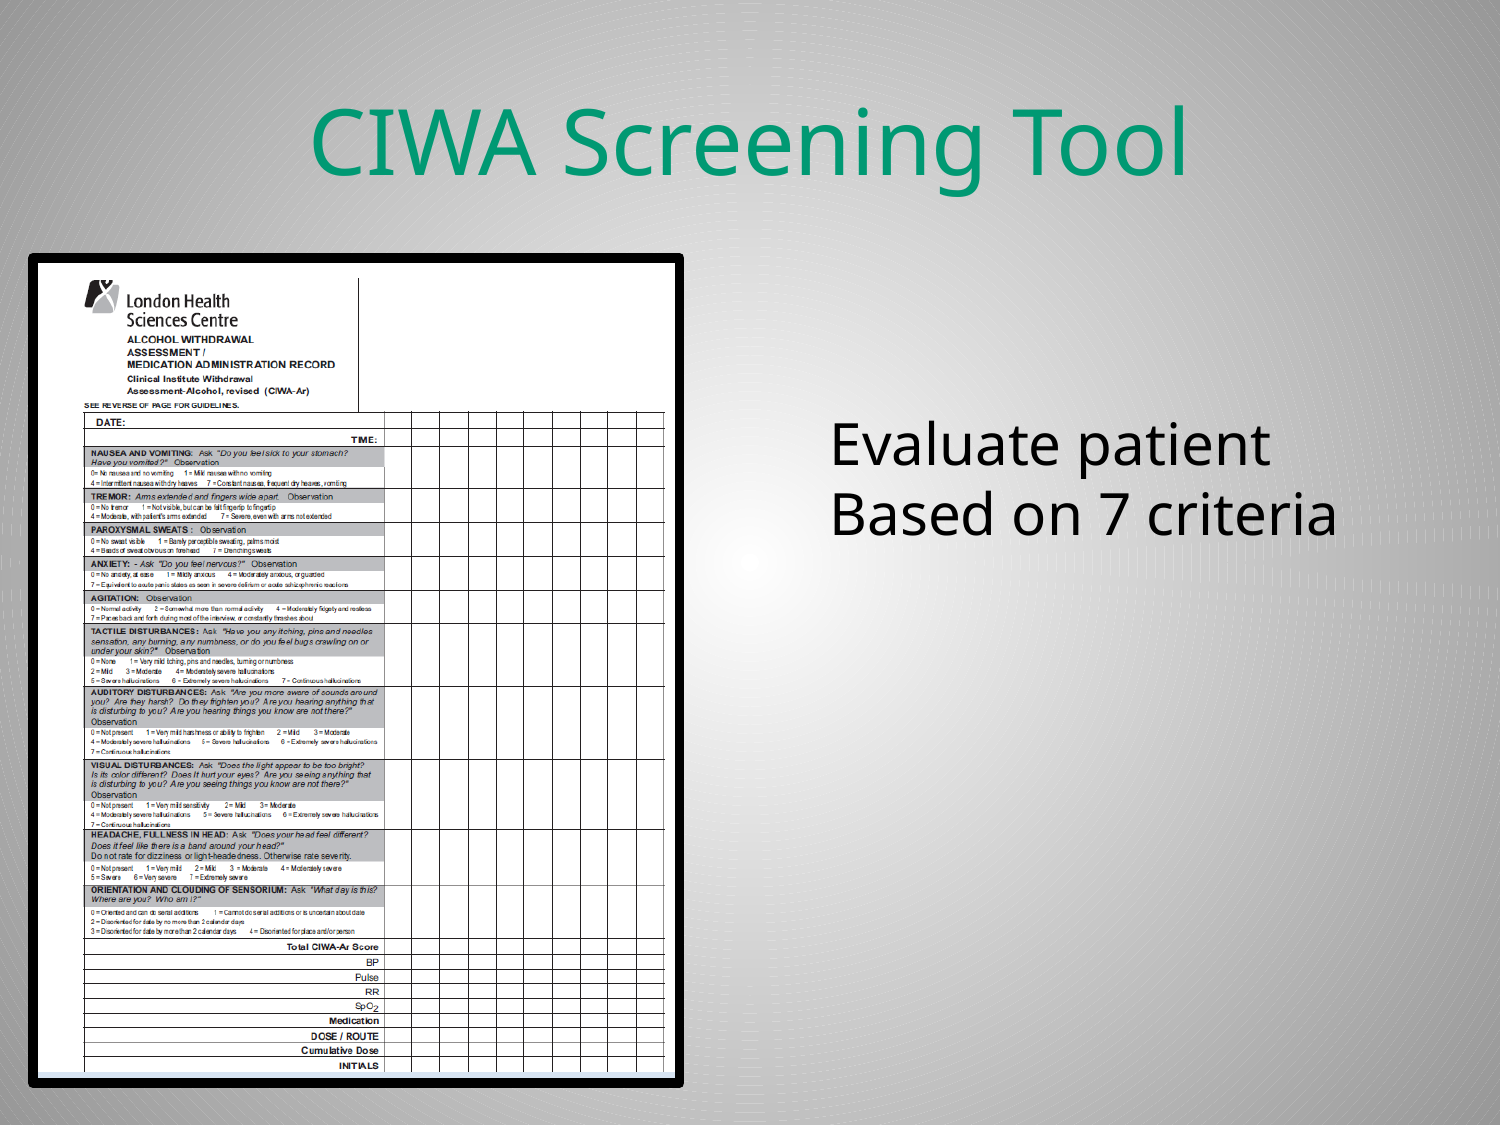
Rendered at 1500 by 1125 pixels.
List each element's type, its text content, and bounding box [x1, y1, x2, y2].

title CIWA Screening Tool [75, 45, 1425, 233]
picture [37, 262, 676, 1079]
text_box Evaluate patient Based on 7 criteria [814, 399, 1354, 555]
